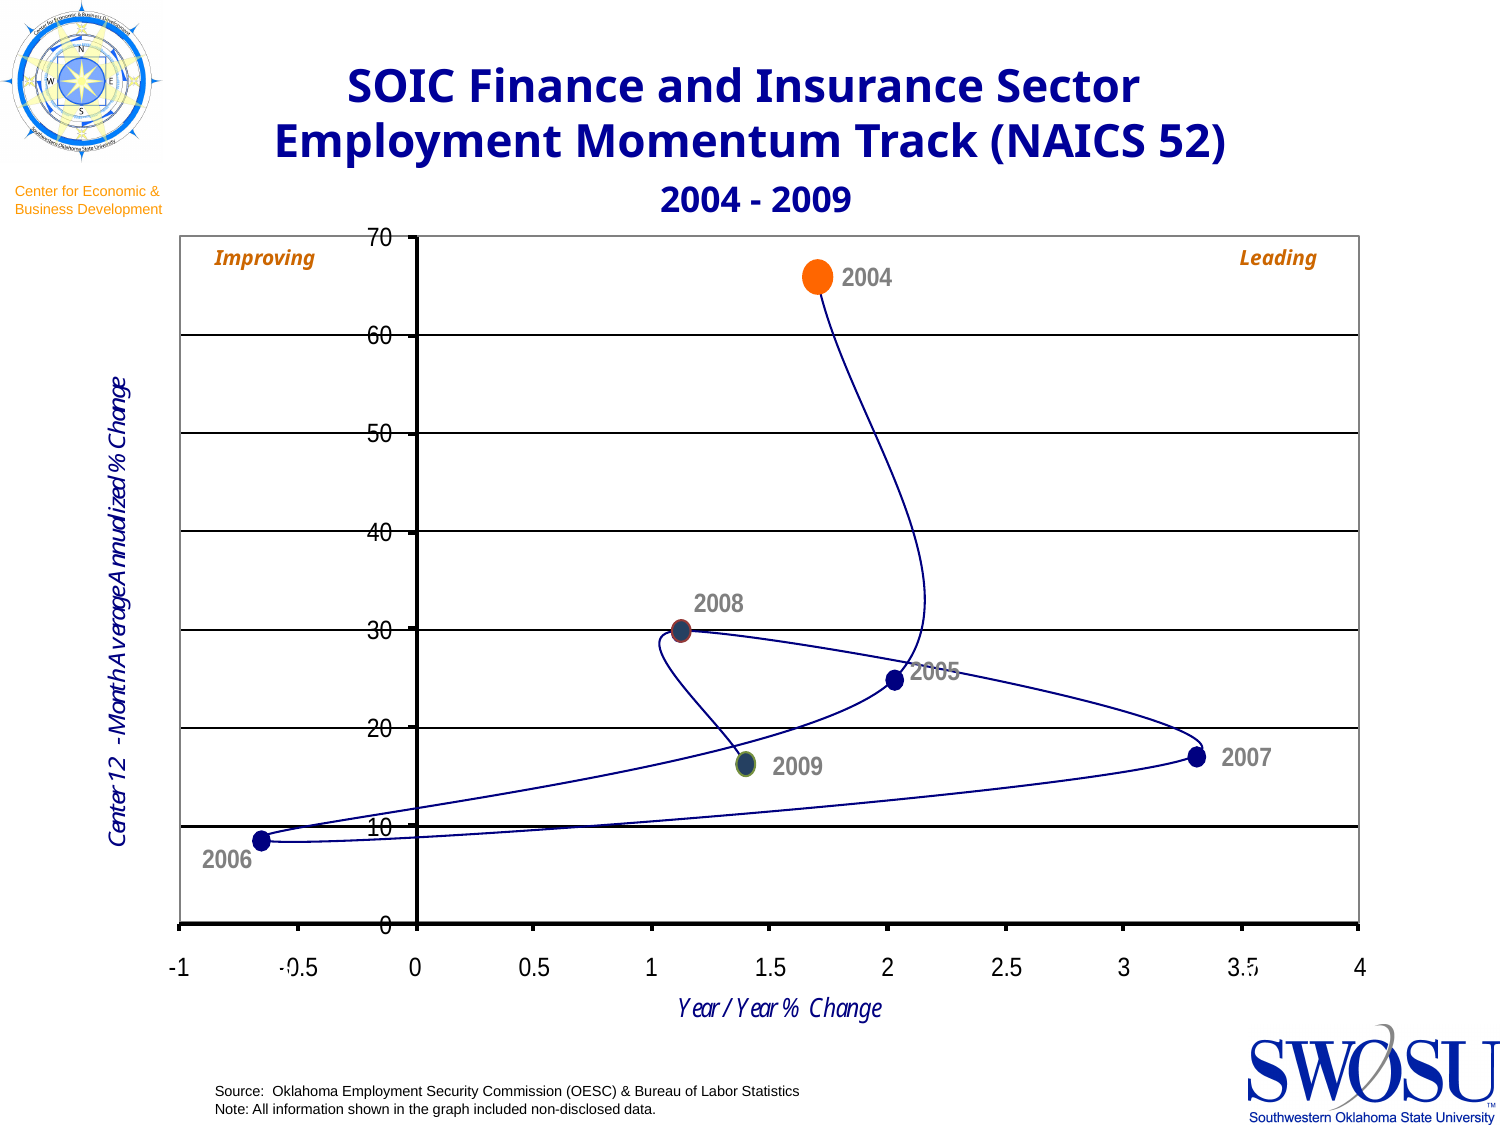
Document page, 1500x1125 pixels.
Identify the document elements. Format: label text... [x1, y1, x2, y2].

picture [0, 0, 163, 163]
title SOIC Finance and Insurance Sector Employment Momentum Track (NAICS 52) 2004 - 2009 [160, 44, 1426, 233]
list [80, 174, 1417, 1076]
picture [1248, 1024, 1500, 1125]
text_box Source: Oklahoma Employment Security Commission (OESC) & Bureau of Labor Statistics Note: All information shown in the graph included non-disclosed data. [200, 1084, 1000, 1125]
text_box Center for Economic & Business Development [0, 174, 79, 225]
